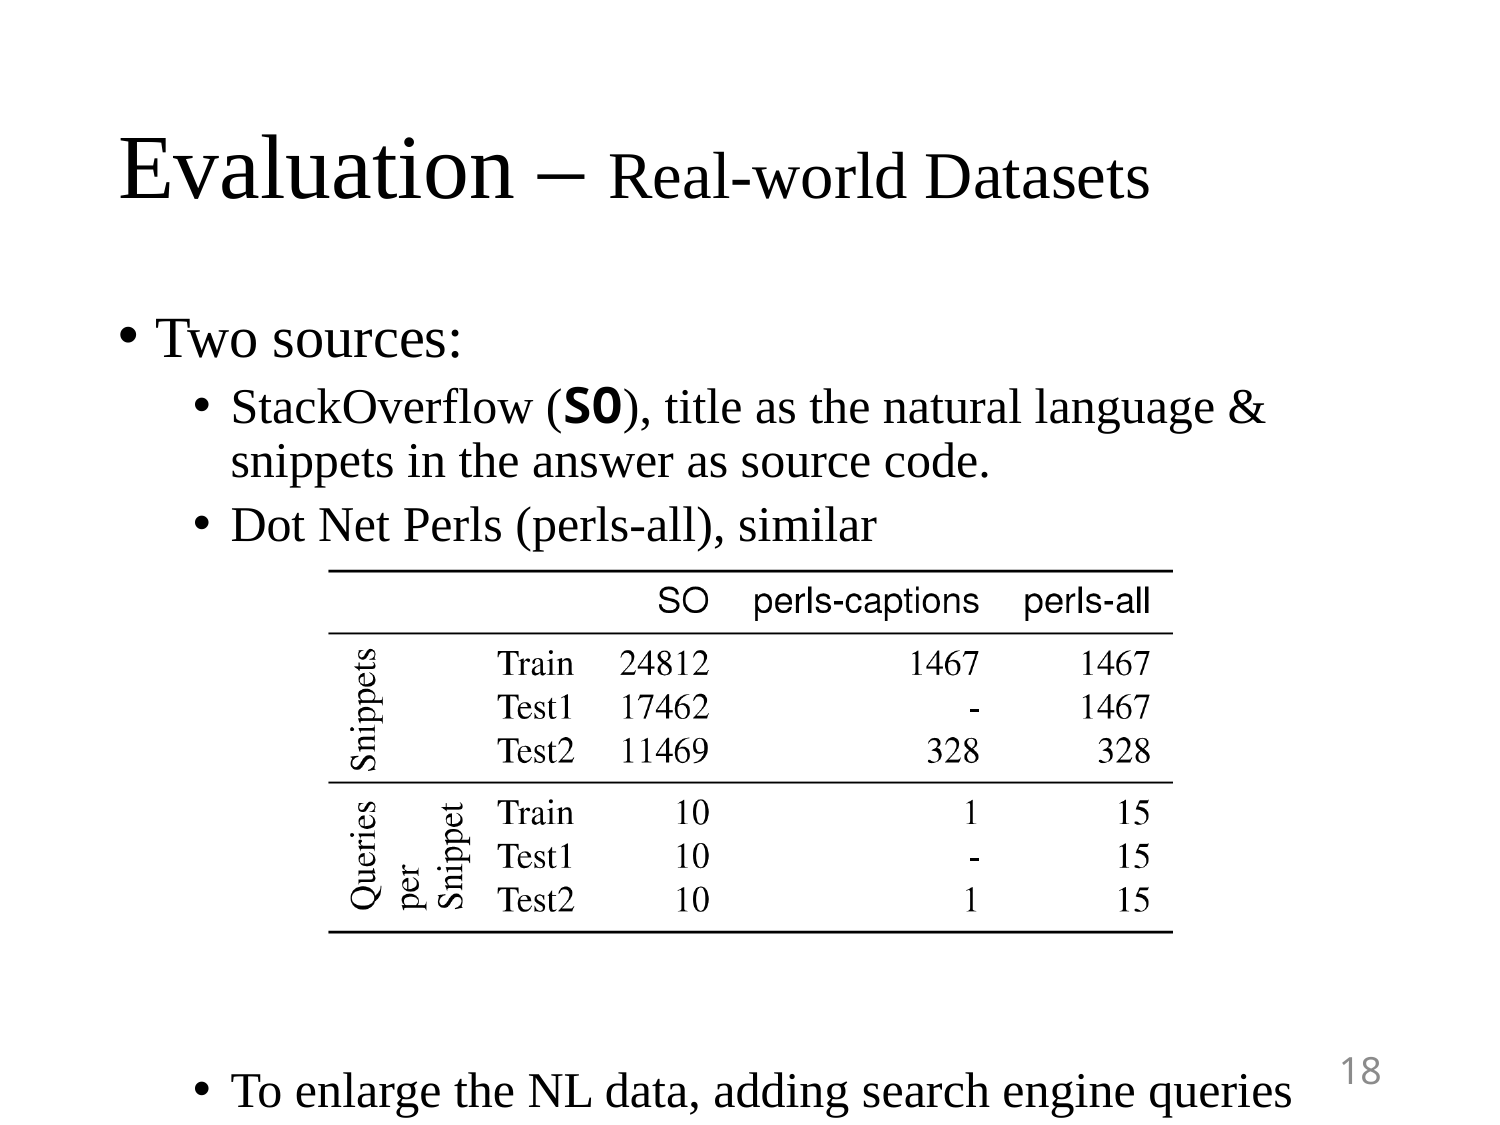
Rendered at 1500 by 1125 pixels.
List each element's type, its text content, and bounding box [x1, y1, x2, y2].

slide_number 18 [1059, 1042, 1397, 1103]
picture [326, 564, 1175, 934]
list Two sources: StackOverflow (SO), title as the natural language & snippets in the answer as source code. Dot Net Perls (perls-all), similar To enlarge the NL data, adding search engine queries [103, 299, 1397, 1014]
title Evaluation – Real-world Datasets [103, 59, 1397, 278]
